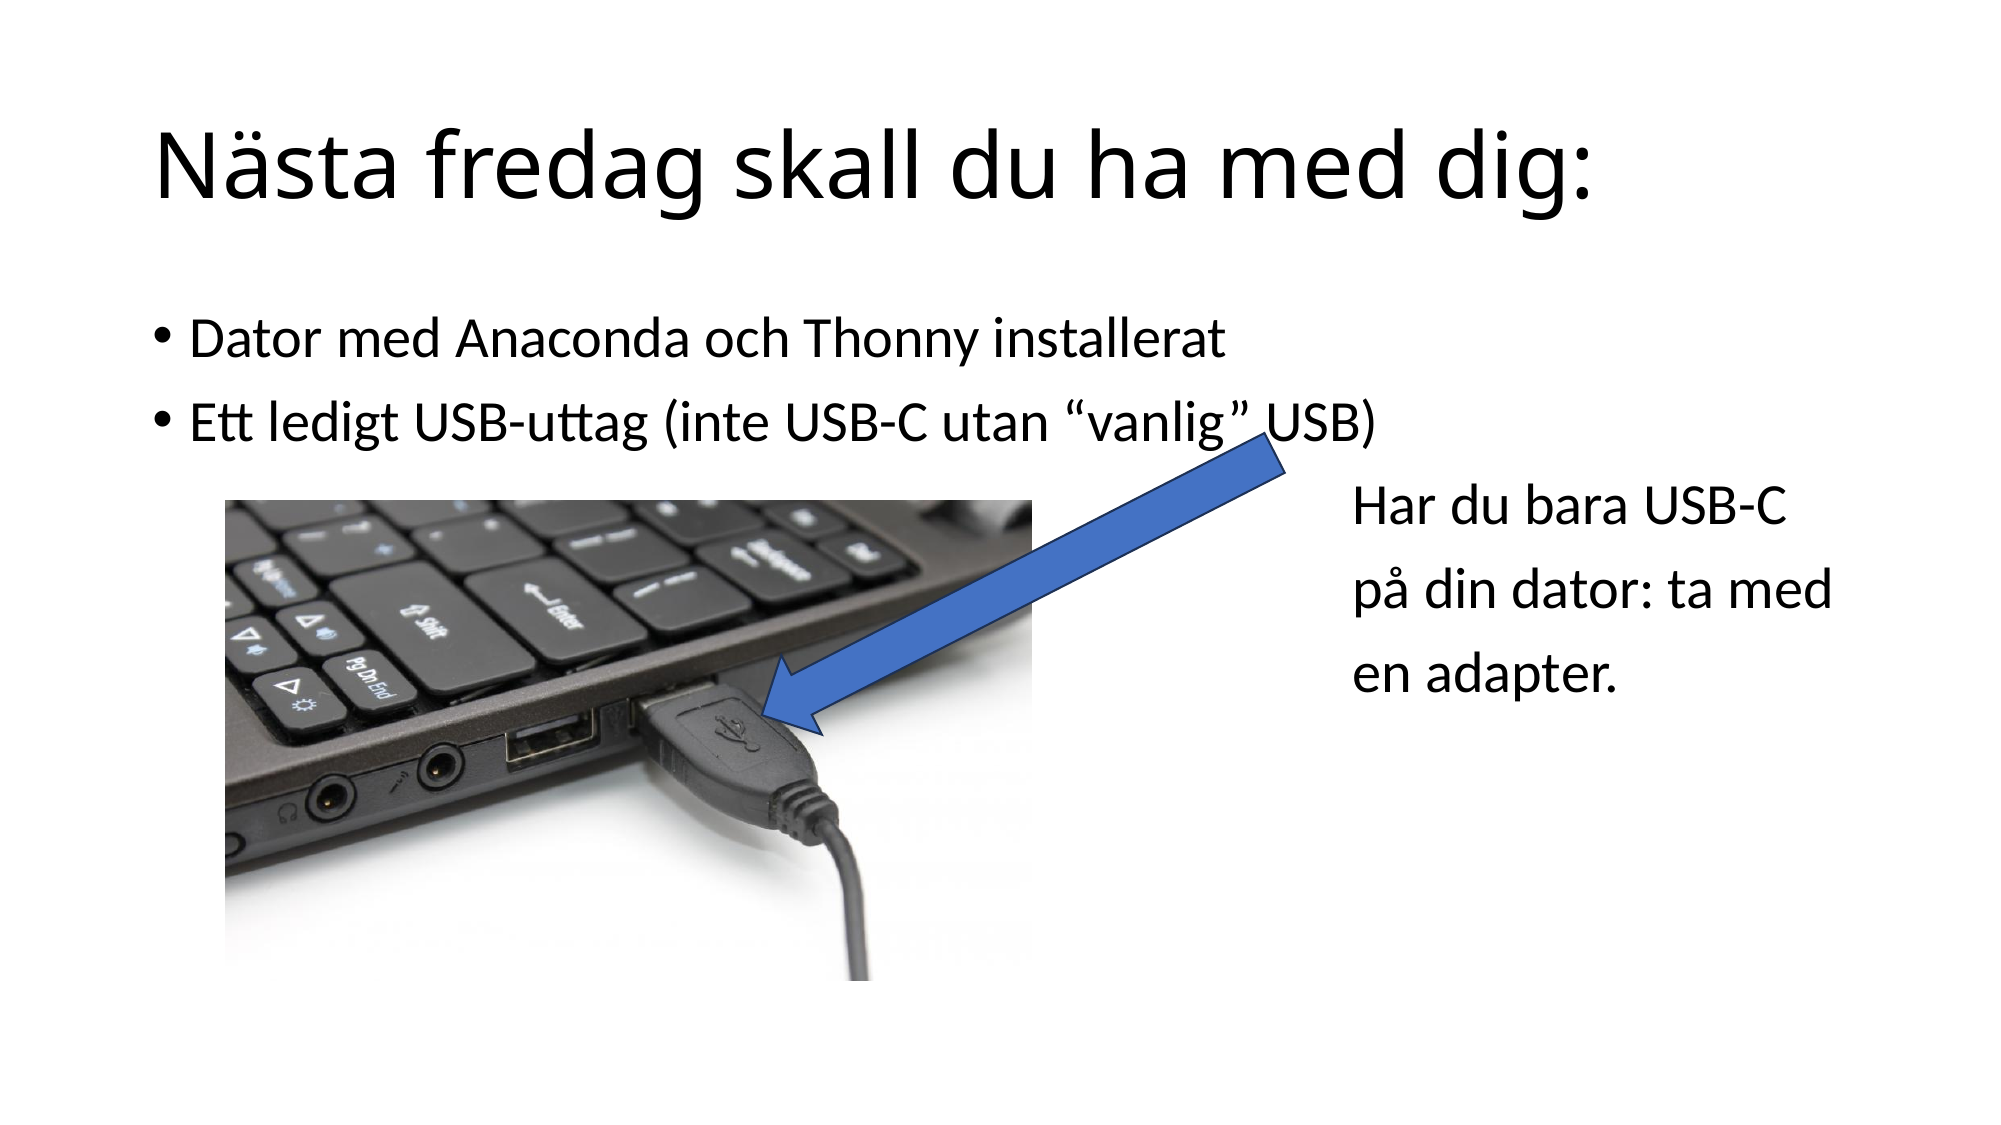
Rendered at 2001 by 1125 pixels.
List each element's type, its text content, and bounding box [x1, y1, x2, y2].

title Nästa fredag skall du ha med dig: [137, 59, 1863, 278]
list Dator med Anaconda och Thonny installerat Ett ledigt USB-uttag (inte USB-C utan “vanlig” USB) Har du bara USB-C på din dator: ta med en adapter. [137, 299, 1863, 1014]
text_box [1032, 431, 1287, 604]
picture [225, 500, 1032, 981]
